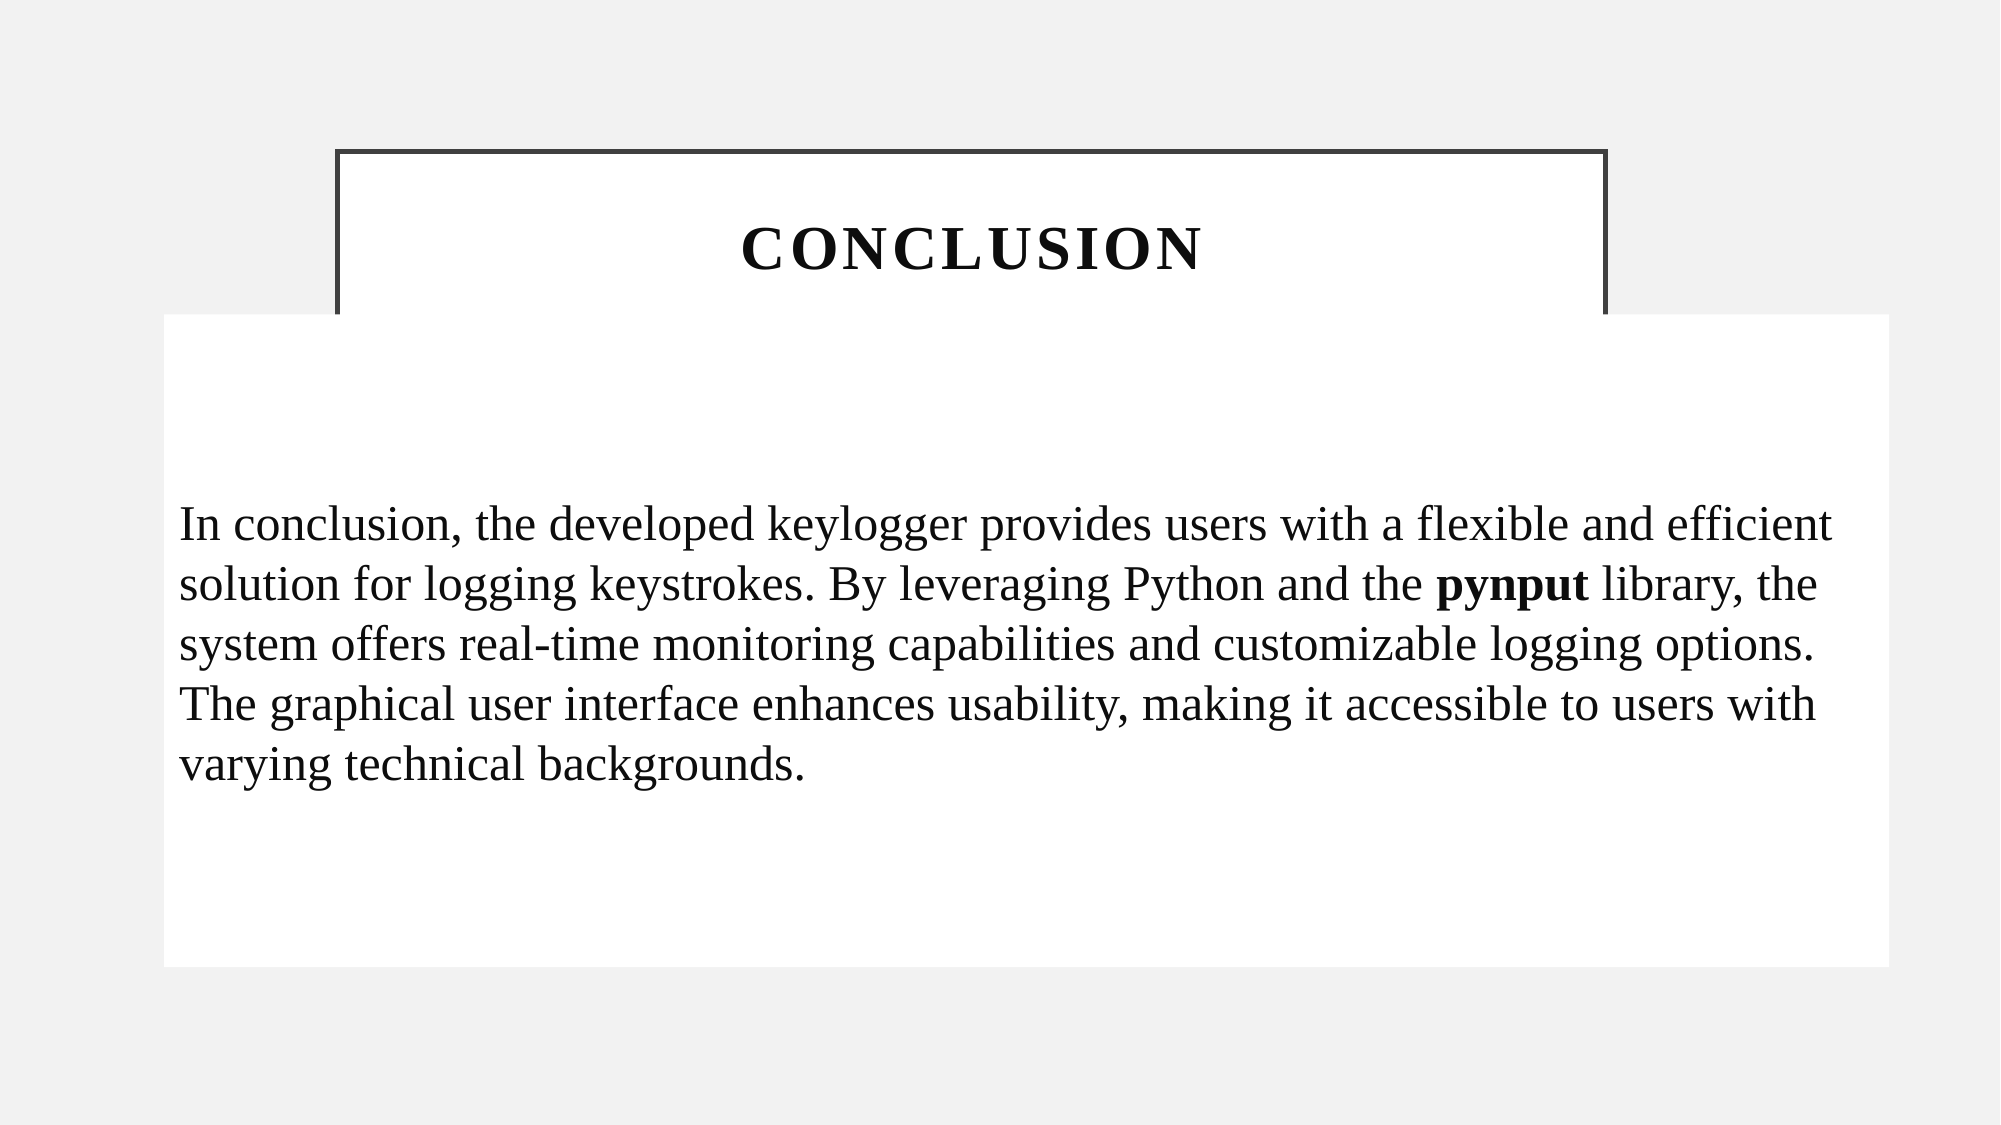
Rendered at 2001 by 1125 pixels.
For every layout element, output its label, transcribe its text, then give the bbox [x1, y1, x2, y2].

title CONCLUSION [335, 149, 1608, 314]
list In conclusion, the developed keylogger provides users with a flexible and efficient solution for logging keystrokes. By leveraging Python and the pynput library, the system offers real-time monitoring capabilities and customizable logging options. The graphical user interface enhances usability, making it accessible to users with varying technical backgrounds. [164, 314, 1890, 968]
